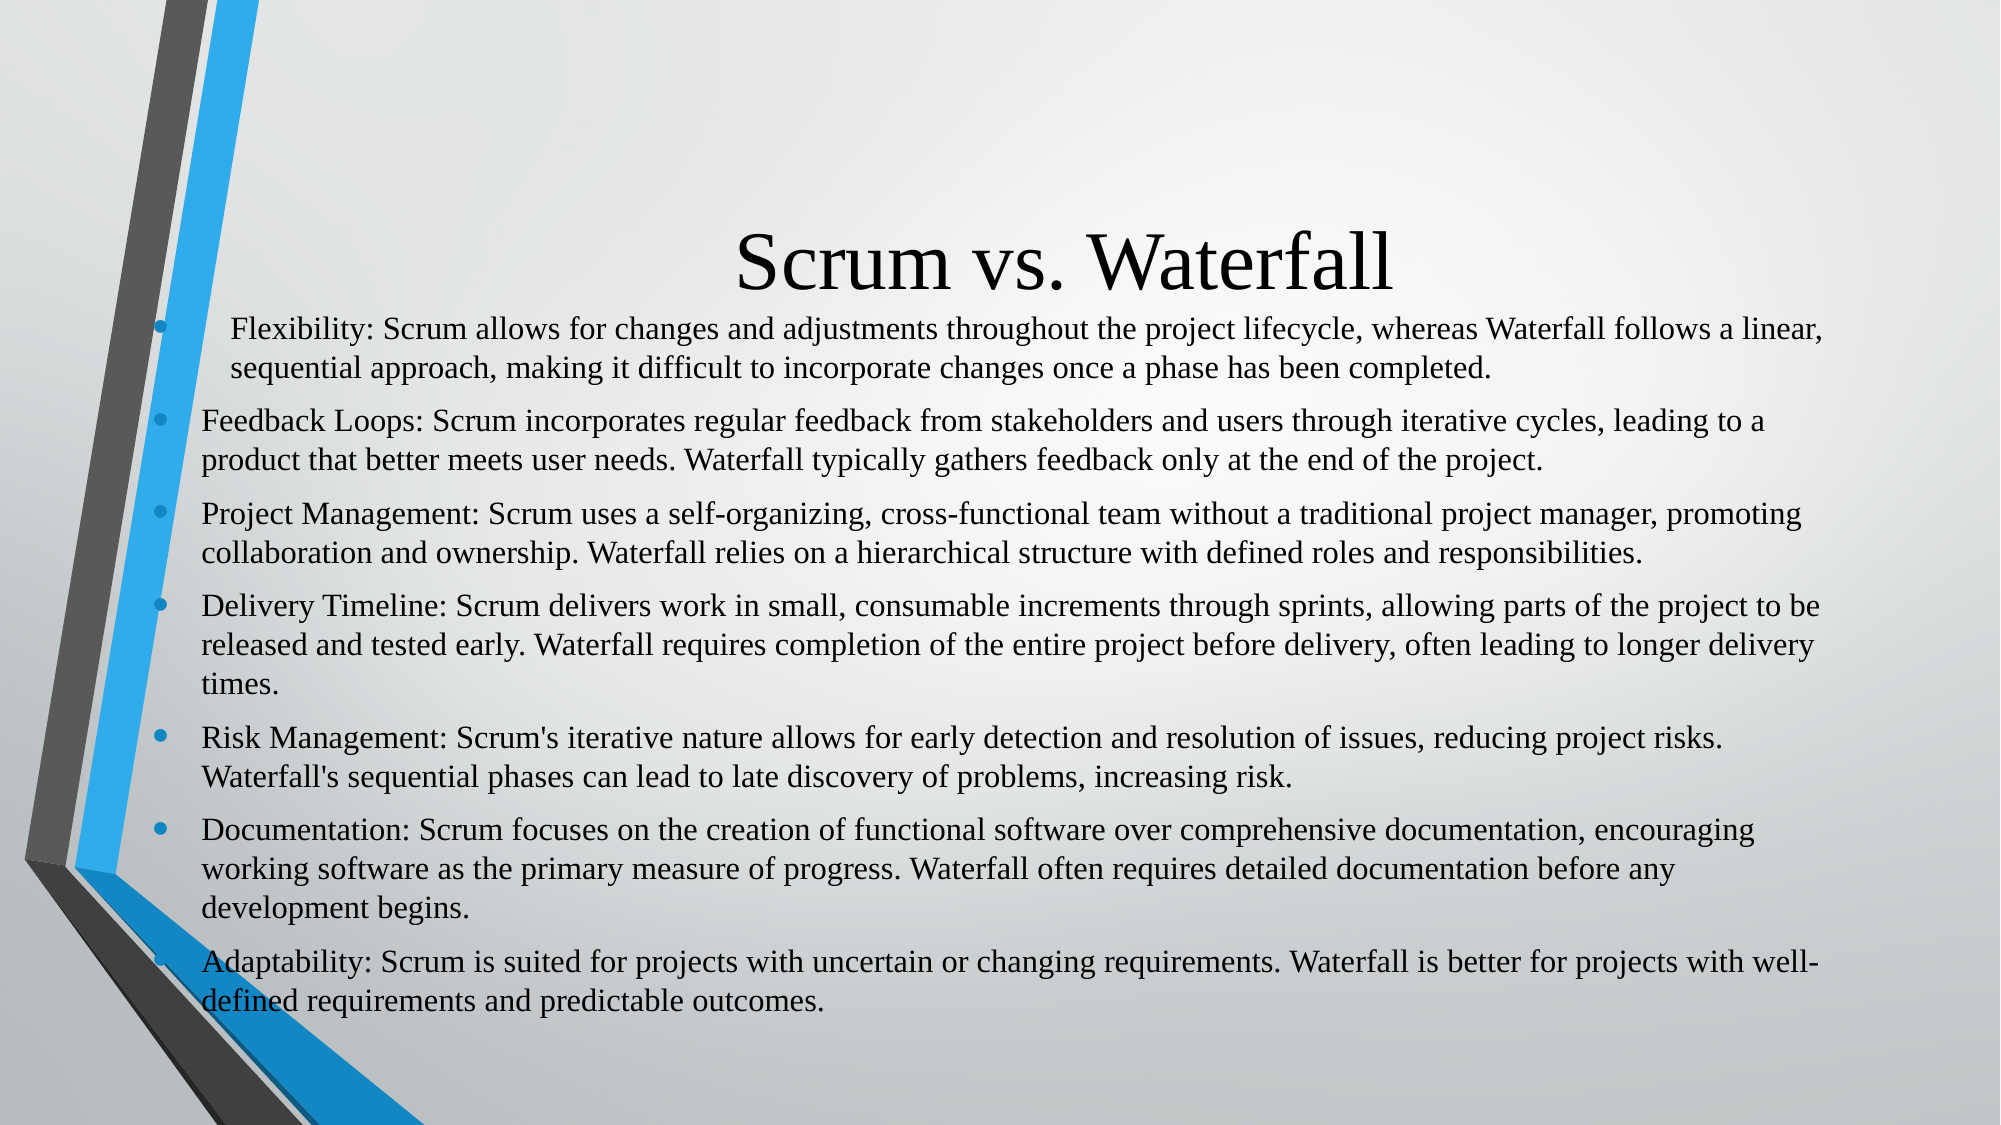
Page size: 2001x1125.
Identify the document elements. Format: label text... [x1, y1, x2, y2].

list Flexibility: Scrum allows for changes and adjustments throughout the project lifecycle, whereas Waterfall follows a linear, sequential approach, making it difficult to incorporate changes once a phase has been completed. Feedback Loops: Scrum incorporates regular feedback from stakeholders and users through iterative cycles, leading to a product that better meets user needs. Waterfall typically gathers feedback only at the end of the project. Project Management: Scrum uses a self-organizing, cross-functional team without a traditional project manager, promoting collaboration and ownership. Waterfall relies on a hierarchical structure with defined roles and responsibilities. Delivery Timeline: Scrum delivers work in small, consumable increments through sprints, allowing parts of the project to be released and tested early. Waterfall requires completion of the entire project before delivery, often leading to longer delivery times. Risk Management: Scrum's iterative nature allows for early detection and resolution of issues, reducing project risks. Waterfall's sequential phases can lead to late discovery of problems, increasing risk. Documentation: Scrum focuses on the creation of functional software over comprehensive documentation, encouraging working software as the primary measure of progress. Waterfall often requires detailed documentation before any development begins. Adaptability: Scrum is suited for projects with uncertain or changing requirements. Waterfall is better for projects with well-defined requirements and predictable outcomes. [137, 299, 1863, 1045]
title Scrum vs. Waterfall [243, 112, 1887, 400]
